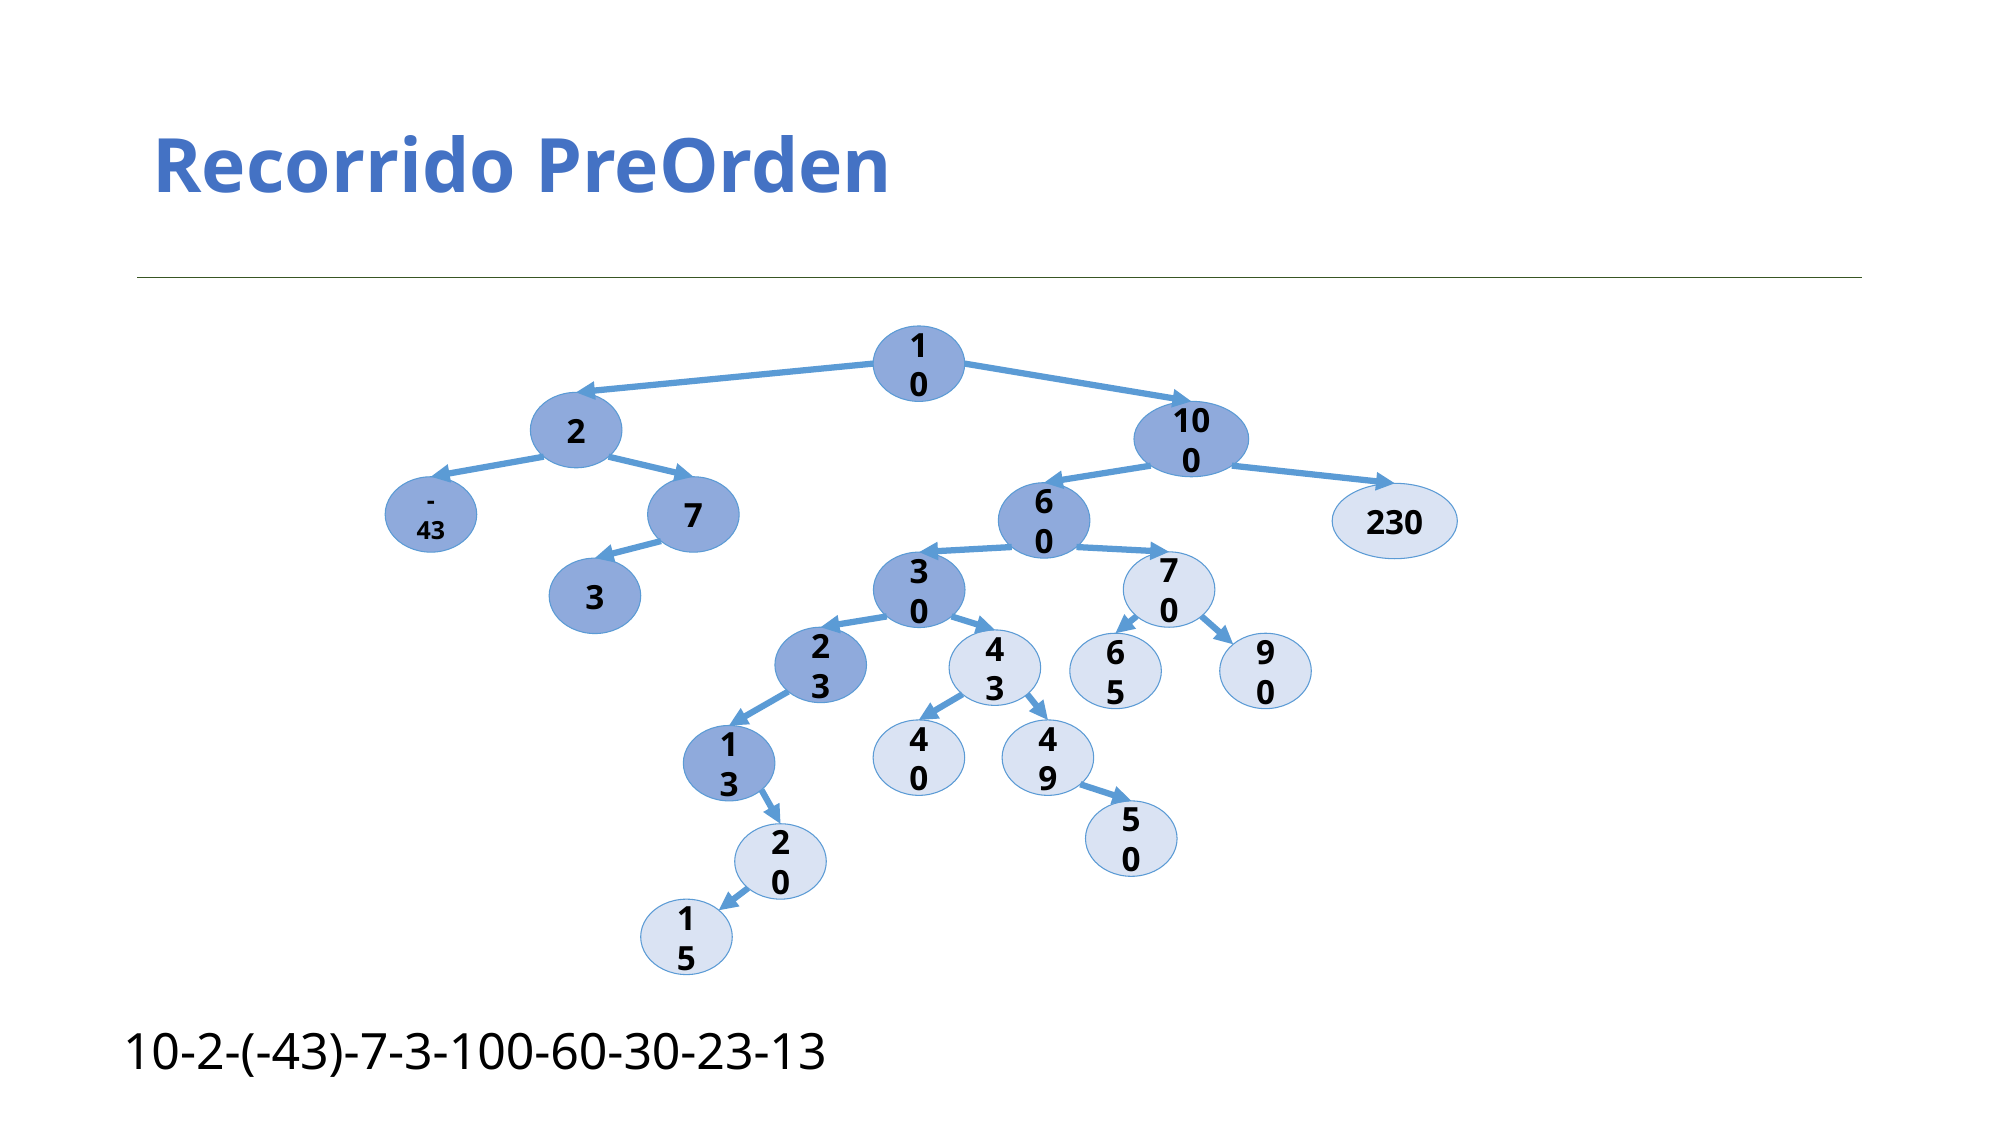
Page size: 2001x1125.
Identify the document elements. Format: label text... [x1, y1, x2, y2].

text_box 10-2-(-43)-7-3-100-60-30-23-13 [108, 1011, 841, 1087]
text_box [385, 325, 1458, 975]
title Recorrido PreOrden [137, 59, 1863, 278]
